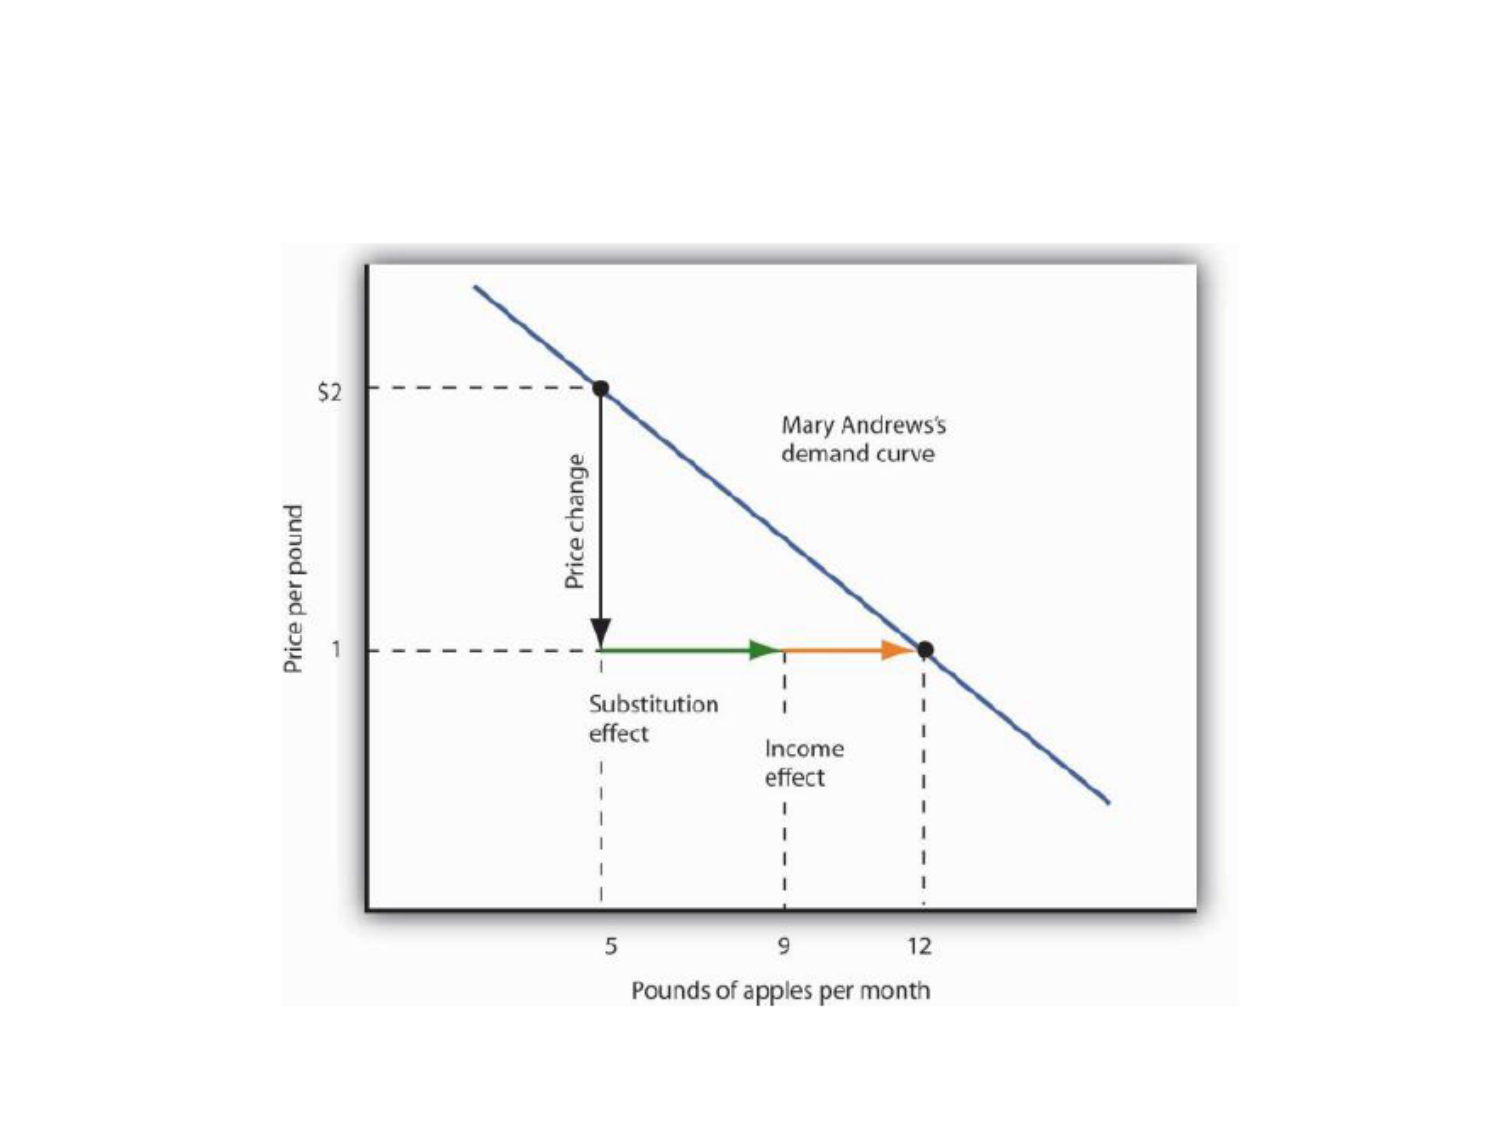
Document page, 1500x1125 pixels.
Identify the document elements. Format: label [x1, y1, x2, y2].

picture [245, 243, 1271, 1013]
